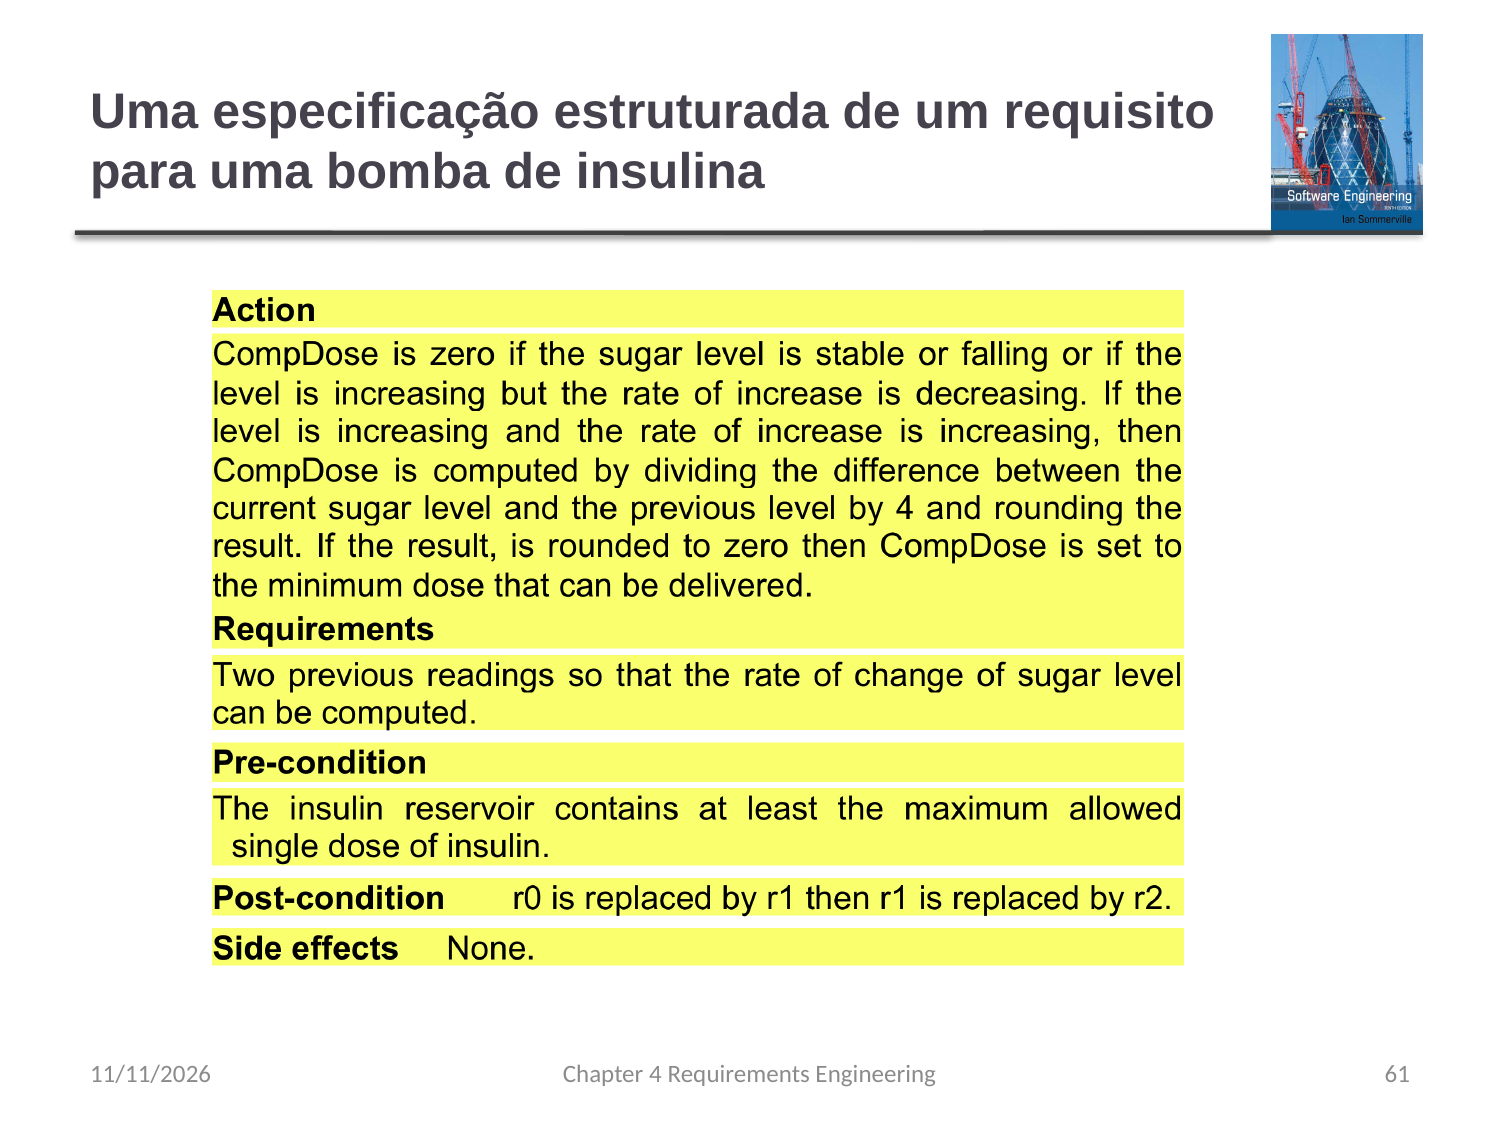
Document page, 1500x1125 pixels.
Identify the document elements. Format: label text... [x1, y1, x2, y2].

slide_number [75, 1042, 425, 1103]
title Uma especificação estruturada de um requisito para uma bomba de insulina [74, 44, 1272, 233]
footer Chapter 4 Requirements Engineering [512, 1042, 988, 1103]
slide_number 61 [1074, 1042, 1425, 1103]
picture [1271, 34, 1423, 230]
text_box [212, 277, 1188, 1007]
